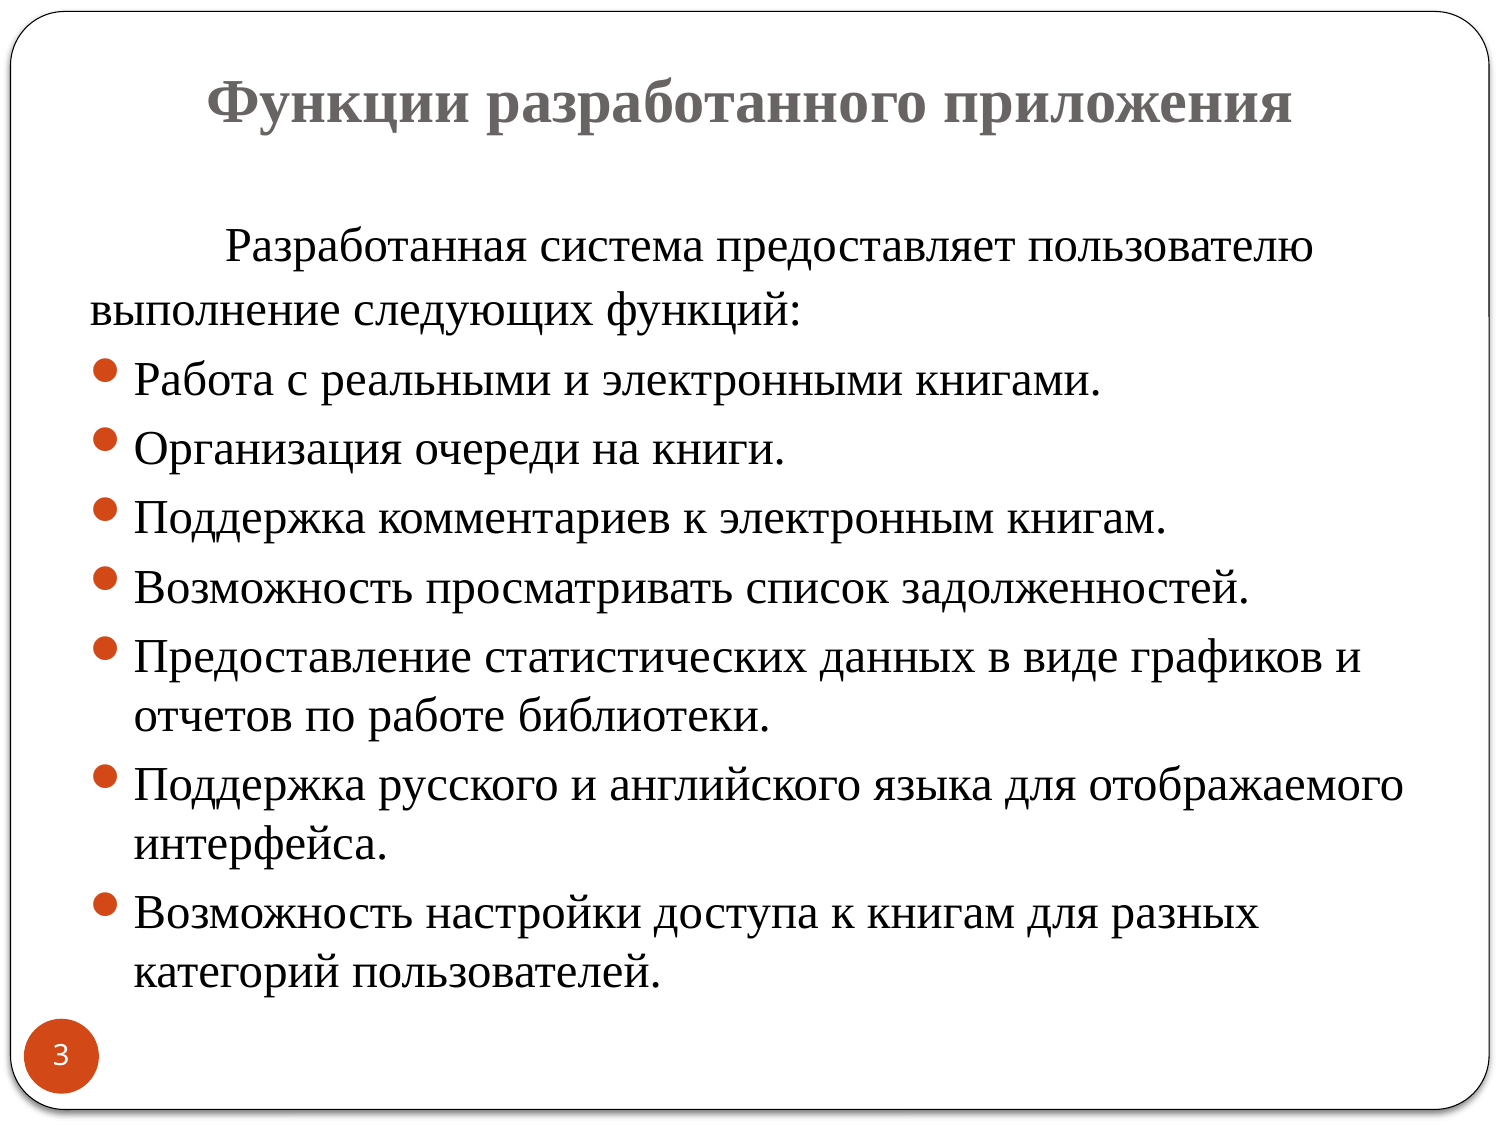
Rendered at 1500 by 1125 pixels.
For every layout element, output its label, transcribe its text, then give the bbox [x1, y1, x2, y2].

list Разработанная система предоставляет пользователю выполнение следующих функций: Работа с реальными и электронными книгами. Организация очереди на книги. Поддержка комментариев к электронным книгам. Возможность просматривать список задолженностей. Предоставление статистических данных в виде графиков и отчетов по работе библиотеки. Поддержка русского и английского языка для отображаемого интерфейса. Возможность настройки доступа к книгам для разных категорий пользователей. [75, 174, 1425, 1005]
slide_number 3 [23, 1018, 99, 1094]
title Функции разработанного приложения [75, 45, 1425, 150]
